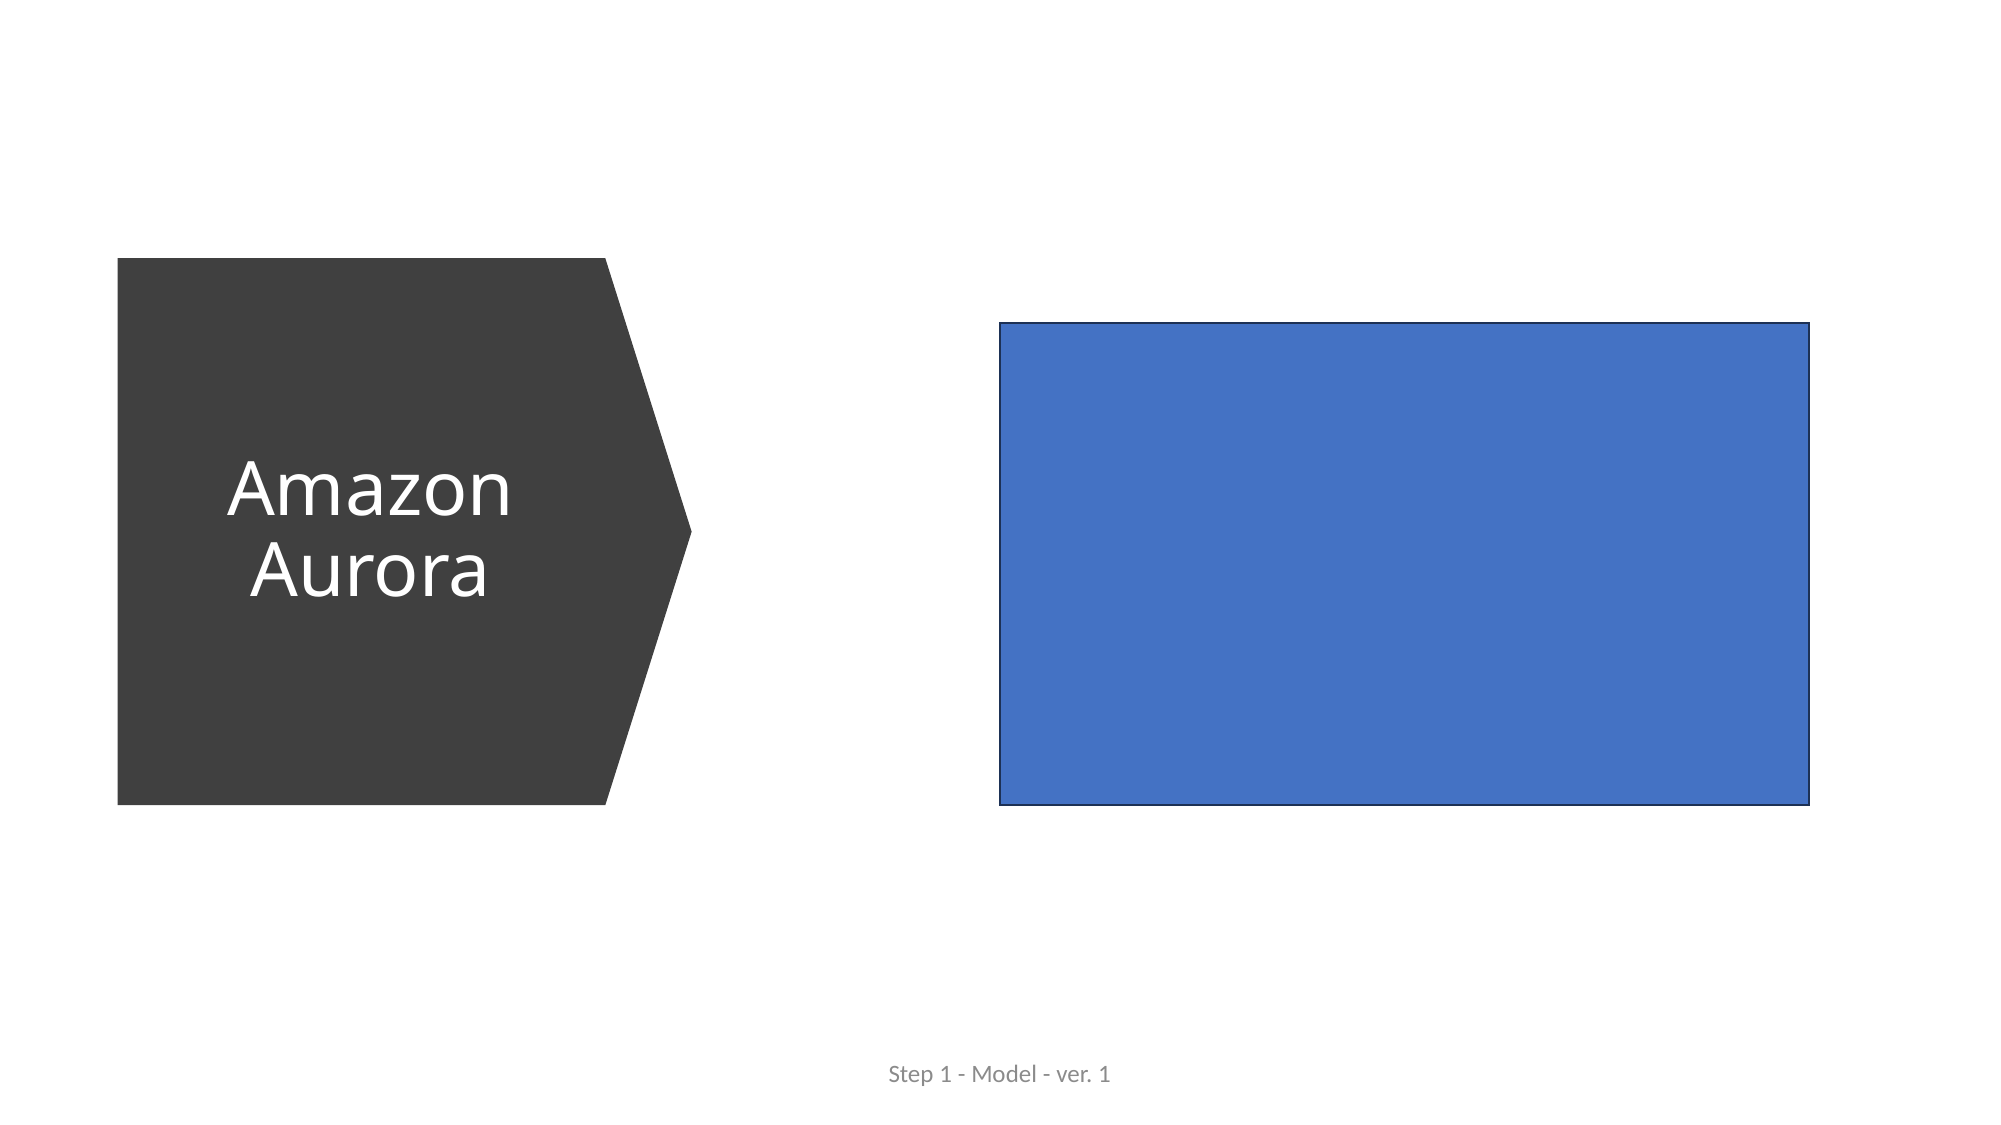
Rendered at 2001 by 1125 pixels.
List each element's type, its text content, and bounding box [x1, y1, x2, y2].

title Amazon Aurora [145, 322, 596, 741]
text_box [116, 257, 693, 807]
text_box [999, 322, 1810, 806]
footer Step 1 - Model - ver. 1 [662, 1042, 1338, 1103]
